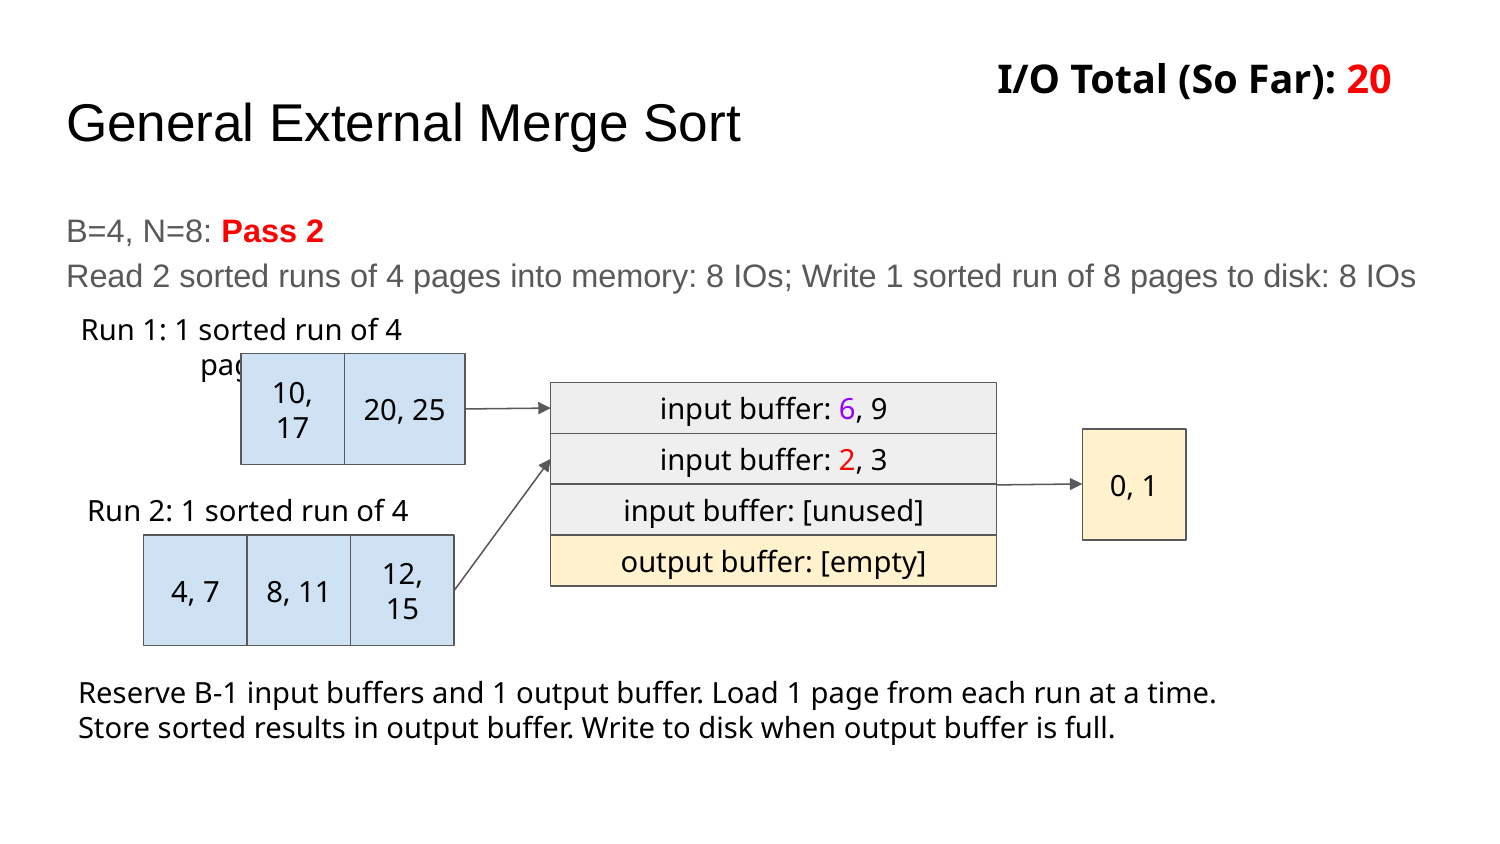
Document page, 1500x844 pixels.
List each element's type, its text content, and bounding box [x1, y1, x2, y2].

text_box 0, 1 [1082, 428, 1186, 540]
text_box Run 1: 1 sorted run of 4 pages [33, 296, 450, 348]
text_box 4, 7 [143, 534, 247, 646]
title General External Merge Sort [51, 72, 1449, 167]
text_box 20, 25 [344, 353, 465, 465]
text_box I/O Total (So Far): 20 [982, 39, 1445, 127]
list B=4, N=8: Pass 2 Read 2 sorted runs of 4 pages into memory: 8 IOs; Write 1 sorted run of 8 pages to disk: 8 IOs [51, 189, 1449, 310]
text_box output buffer: [empty] [555, 535, 997, 587]
text_box Reserve B-1 input buffers and 1 output buffer. Load 1 page from each run at a time. Store sorted results in output buffer. Write to disk when output buffer is full. [63, 658, 1236, 819]
text_box input buffer: 6, 9 [550, 382, 997, 433]
text_box 10, 17 [240, 353, 344, 465]
text_box input buffer: [unused] [555, 484, 997, 535]
text_box Run 2: 1 sorted run of 4 pages [39, 477, 448, 529]
text_box 12, 15 [350, 534, 455, 646]
text_box 8, 11 [247, 534, 350, 646]
text_box input buffer: 2, 3 [550, 433, 997, 484]
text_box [454, 458, 551, 591]
